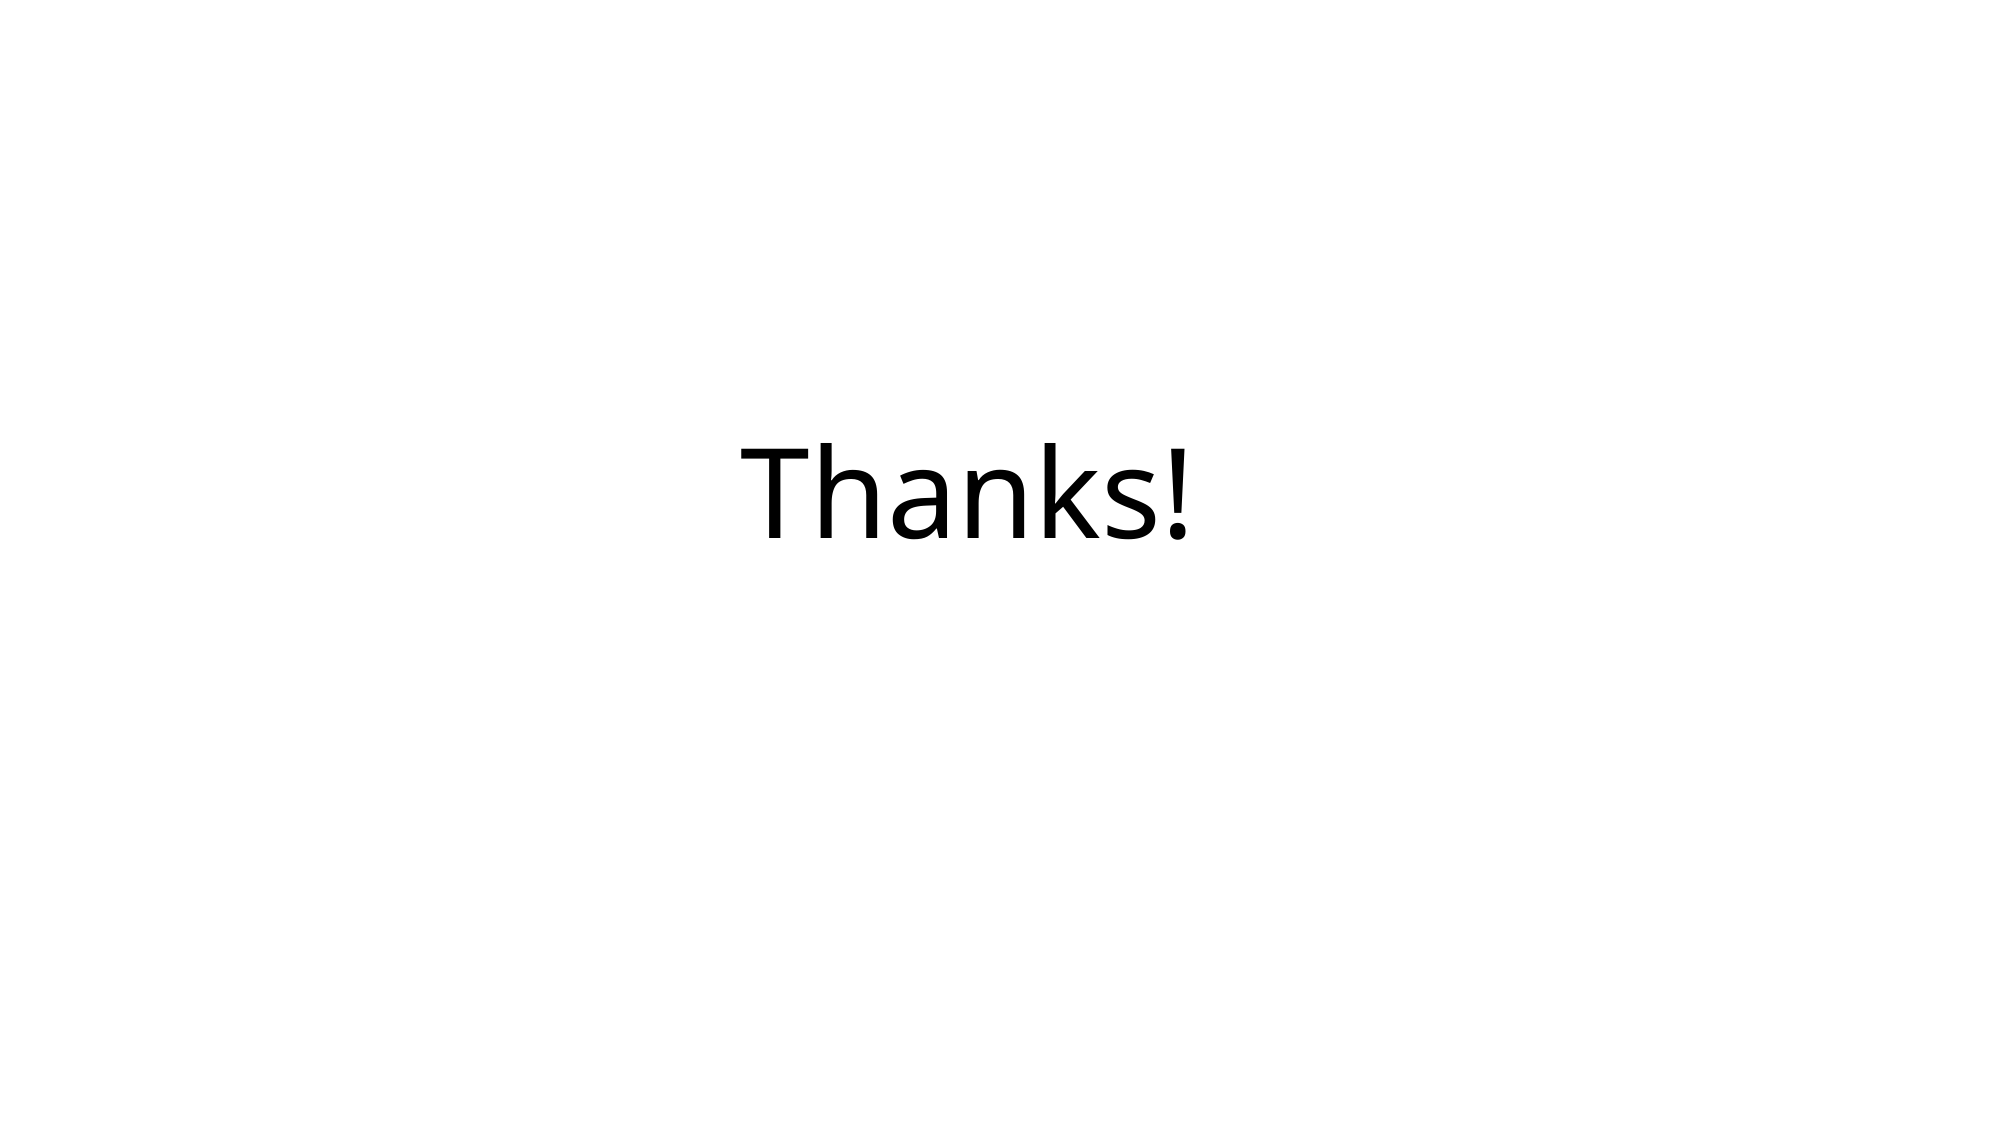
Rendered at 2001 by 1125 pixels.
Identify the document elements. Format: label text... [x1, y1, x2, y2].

text_box Thanks! [330, 302, 1606, 694]
